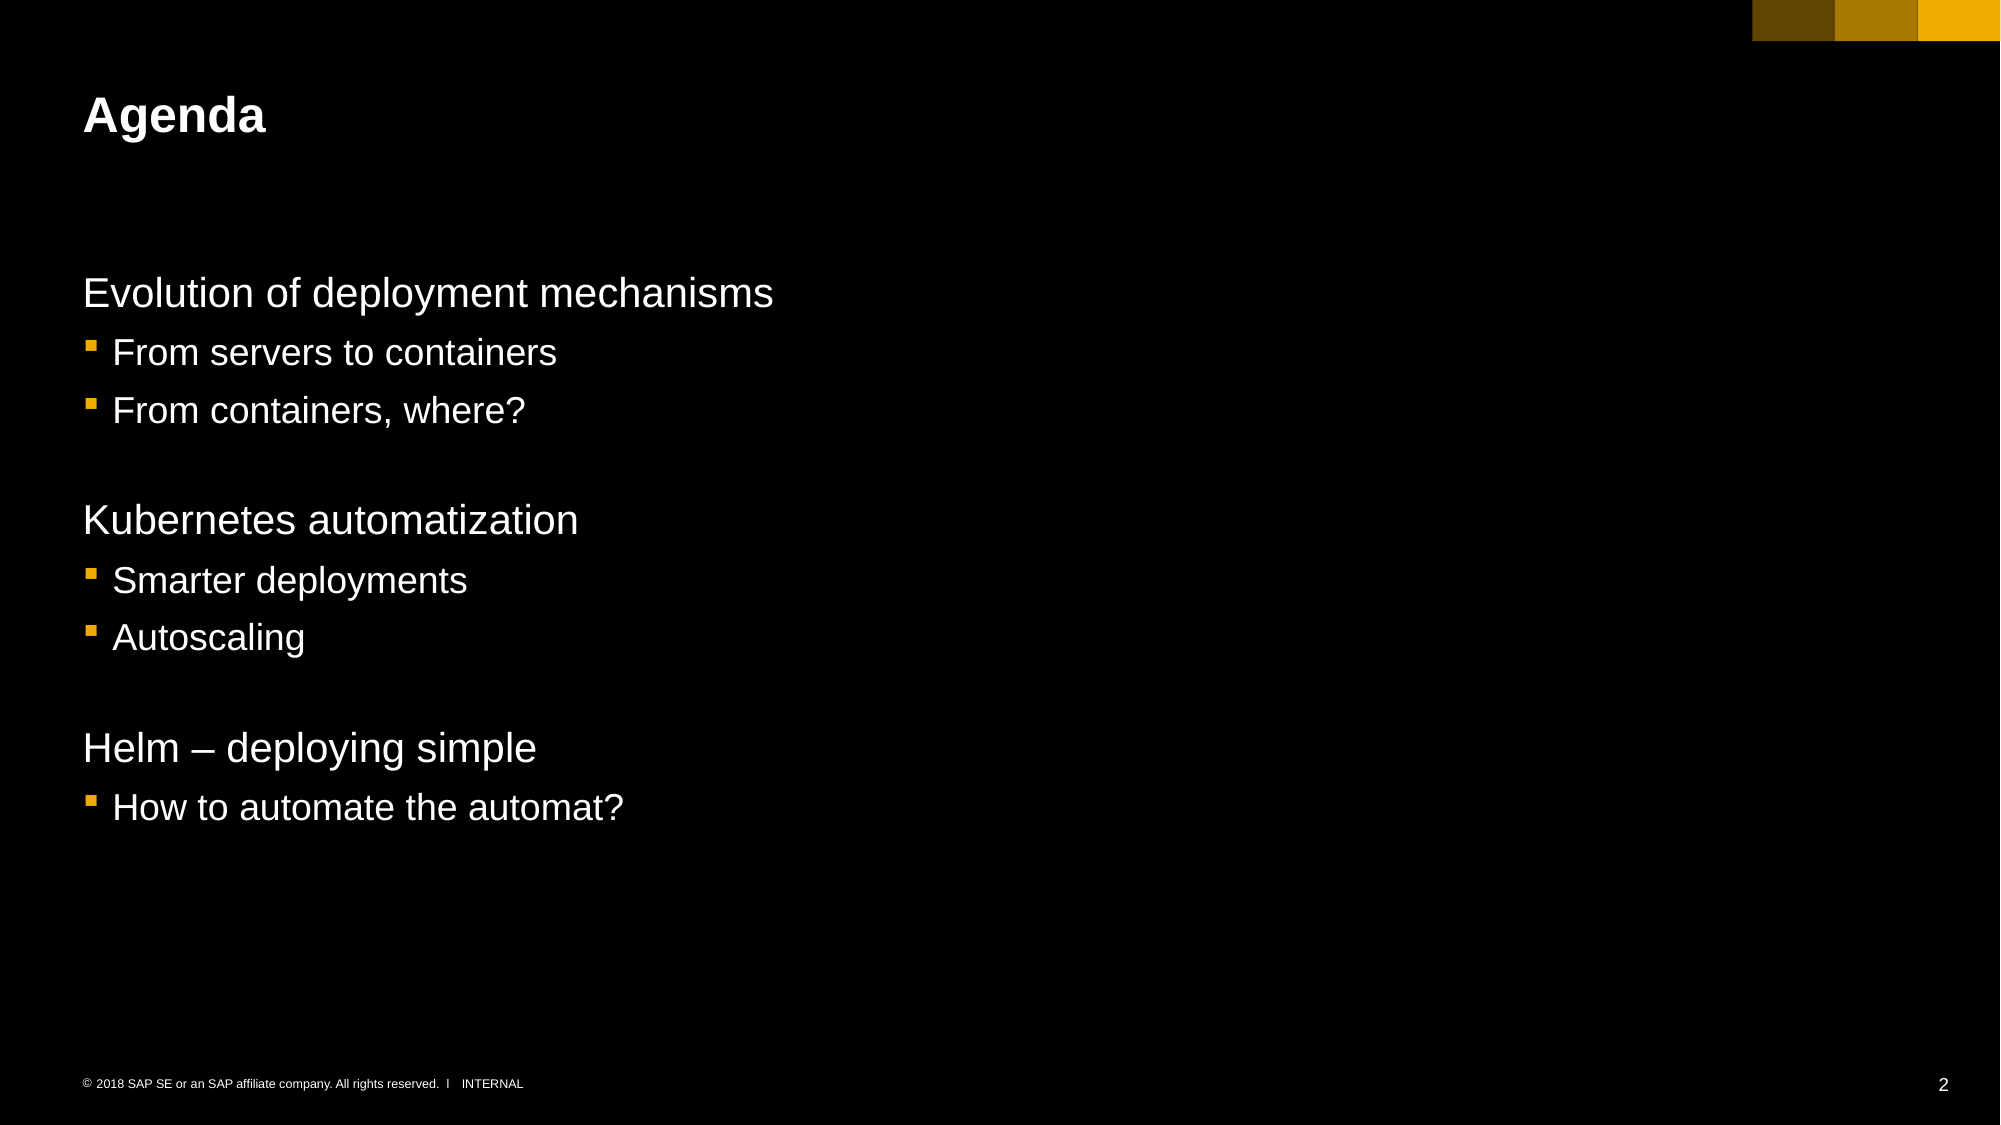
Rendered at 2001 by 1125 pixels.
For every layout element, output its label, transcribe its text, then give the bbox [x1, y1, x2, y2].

list Evolution of deployment mechanisms From servers to containers From containers, where? Kubernetes automatization Smarter deployments Autoscaling Helm – deploying simple How to automate the automat? [82, 265, 1918, 1040]
title Agenda [82, 82, 1918, 144]
